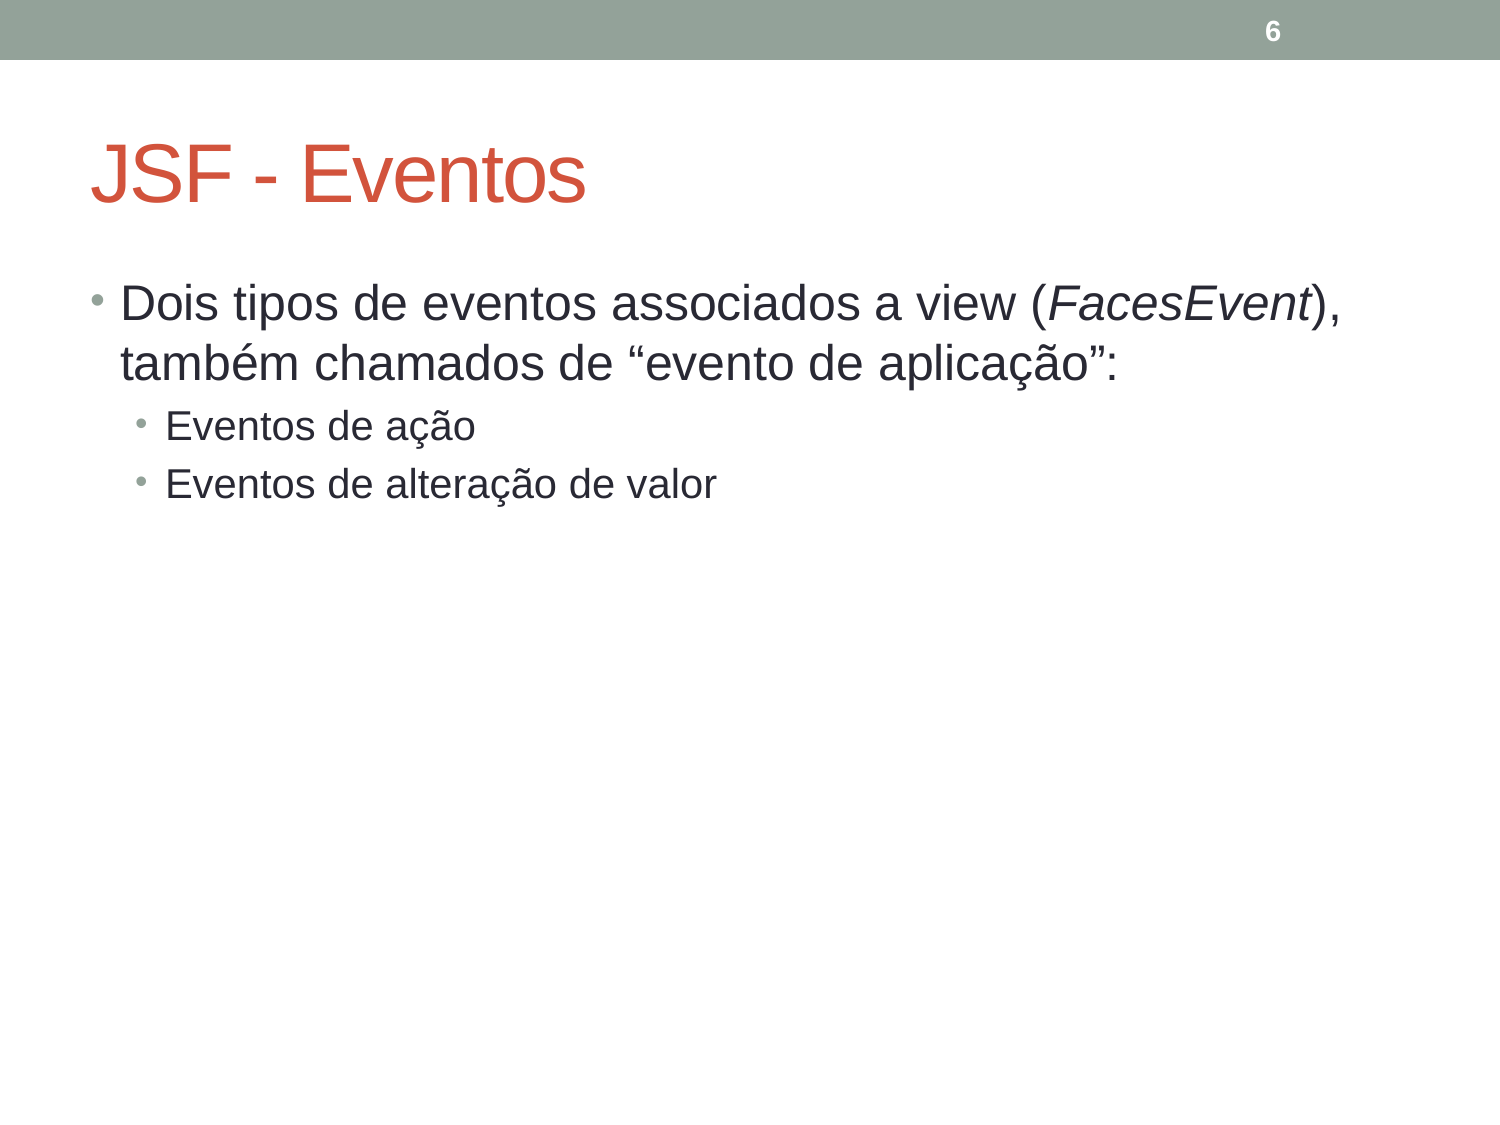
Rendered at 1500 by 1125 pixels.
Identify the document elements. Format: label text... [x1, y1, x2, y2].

slide_number 6 [1250, 3, 1425, 57]
title JSF - Eventos [75, 87, 1425, 250]
list Dois tipos de eventos associados a view (FacesEvent), também chamados de “evento de aplicação”: Eventos de ação Eventos de alteração de valor [75, 262, 1425, 1063]
